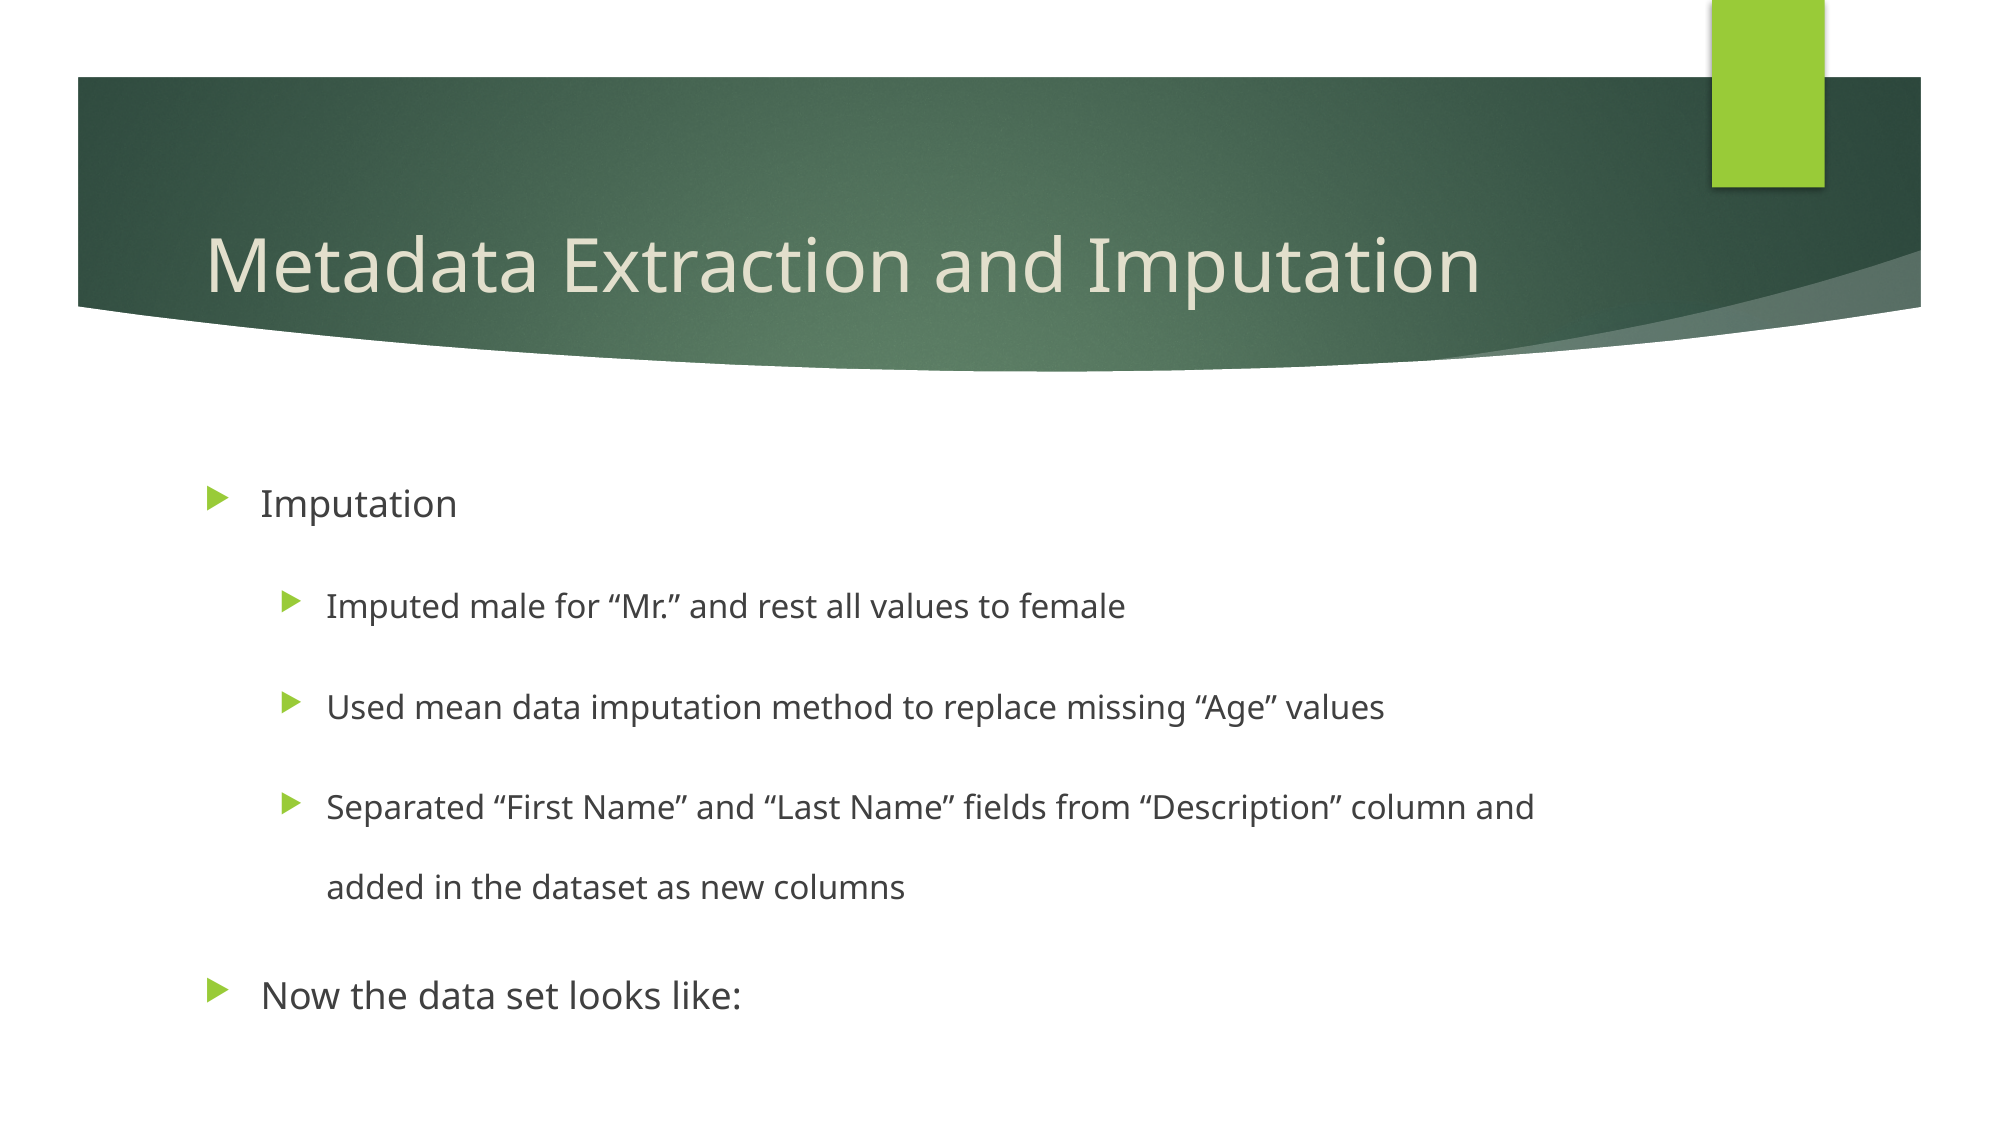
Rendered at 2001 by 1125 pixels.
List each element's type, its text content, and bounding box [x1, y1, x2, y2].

title Metadata Extraction and Imputation [189, 159, 1638, 276]
list Imputation Imputed male for “Mr.” and rest all values to female Used mean data imputation method to replace missing “Age” values Separated “First Name” and “Last Name” fields from “Description” column and added in the dataset as new columns Now the data set looks like: [189, 427, 1638, 1061]
